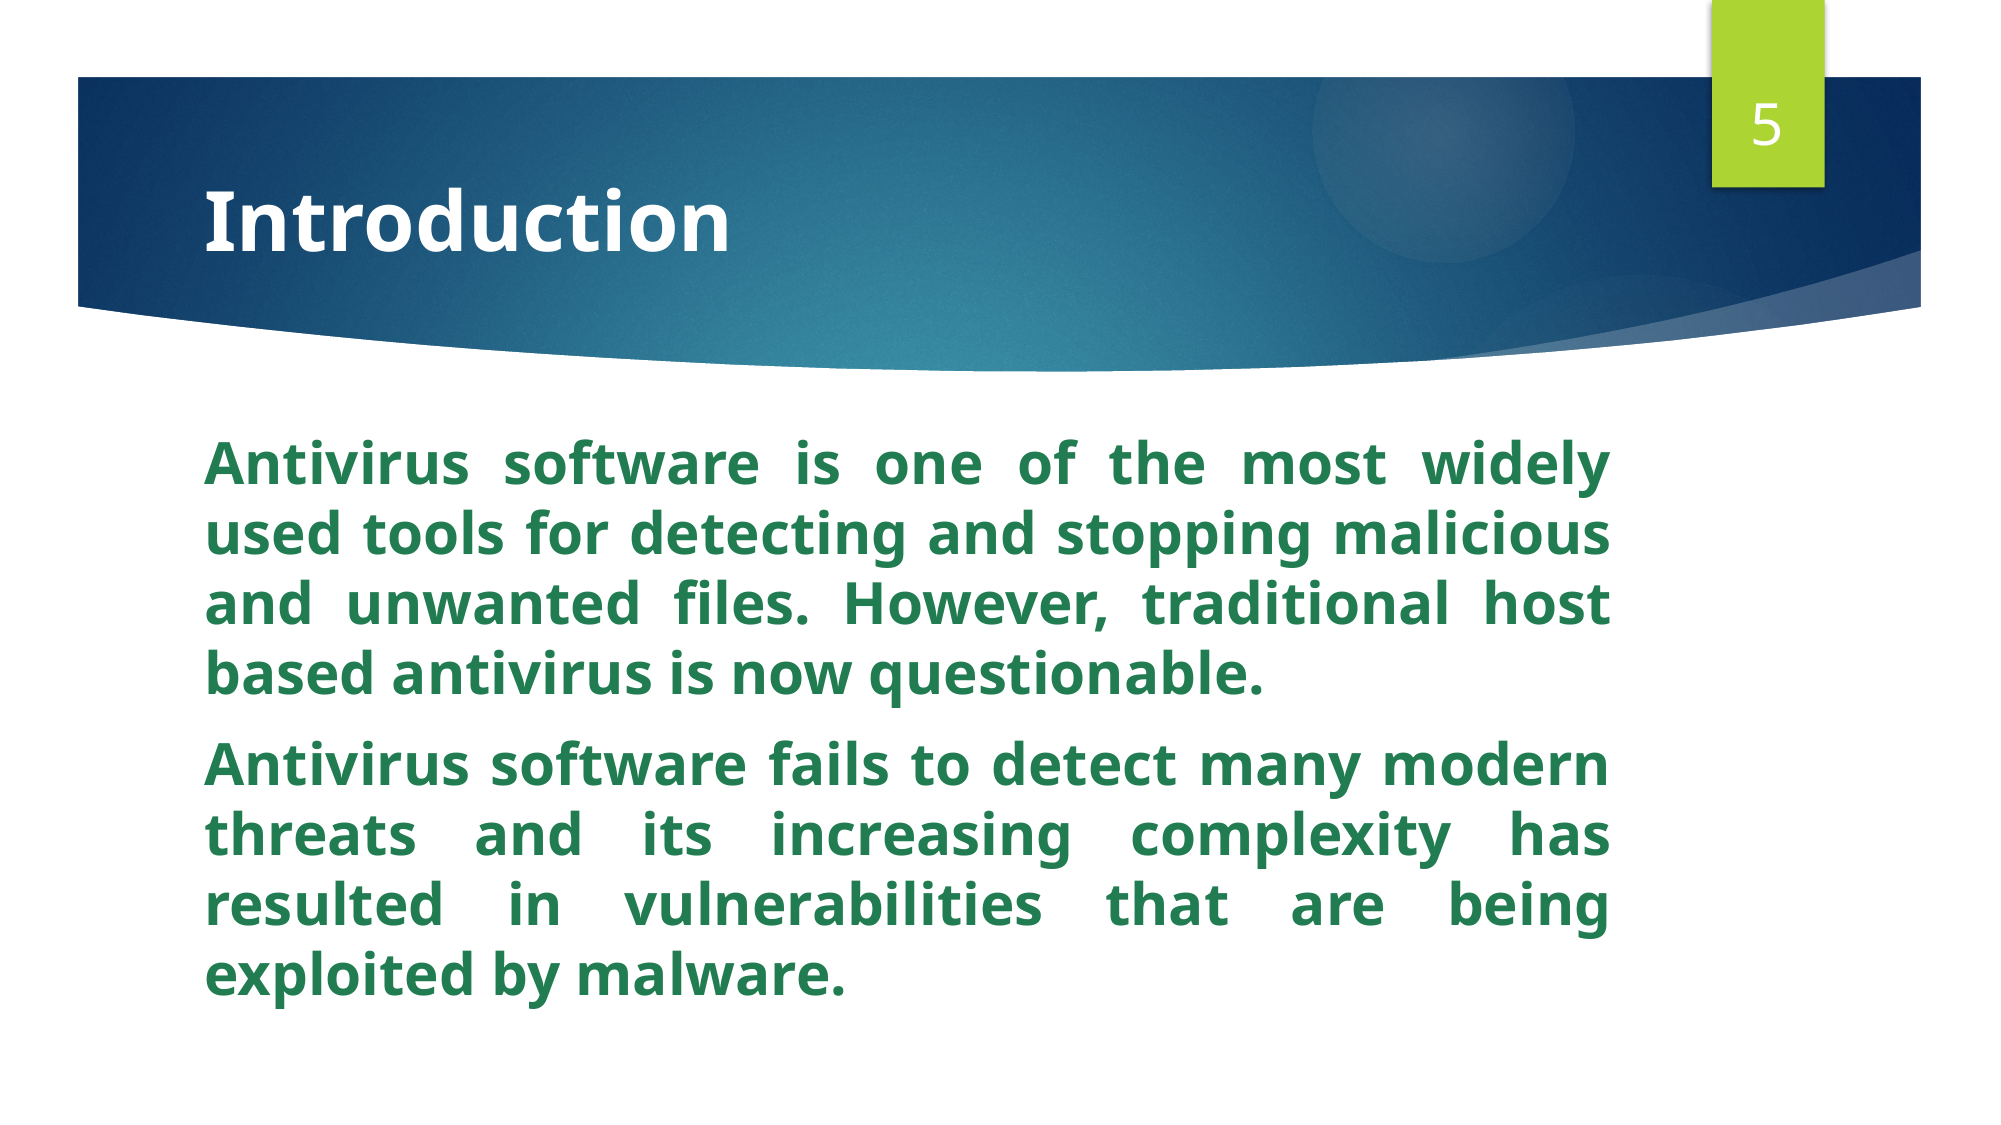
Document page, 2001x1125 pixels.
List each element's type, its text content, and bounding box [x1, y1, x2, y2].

list Antivirus software is one of the most widely used tools for detecting and stopping malicious and unwanted files. However, traditional host based antivirus is now questionable. Antivirus software fails to detect many modern threats and its increasing complexity has resulted in vulnerabilities that are being exploited by malware. [189, 327, 1627, 889]
slide_number 5 [1698, 48, 1836, 175]
title Introduction [189, 159, 1627, 276]
